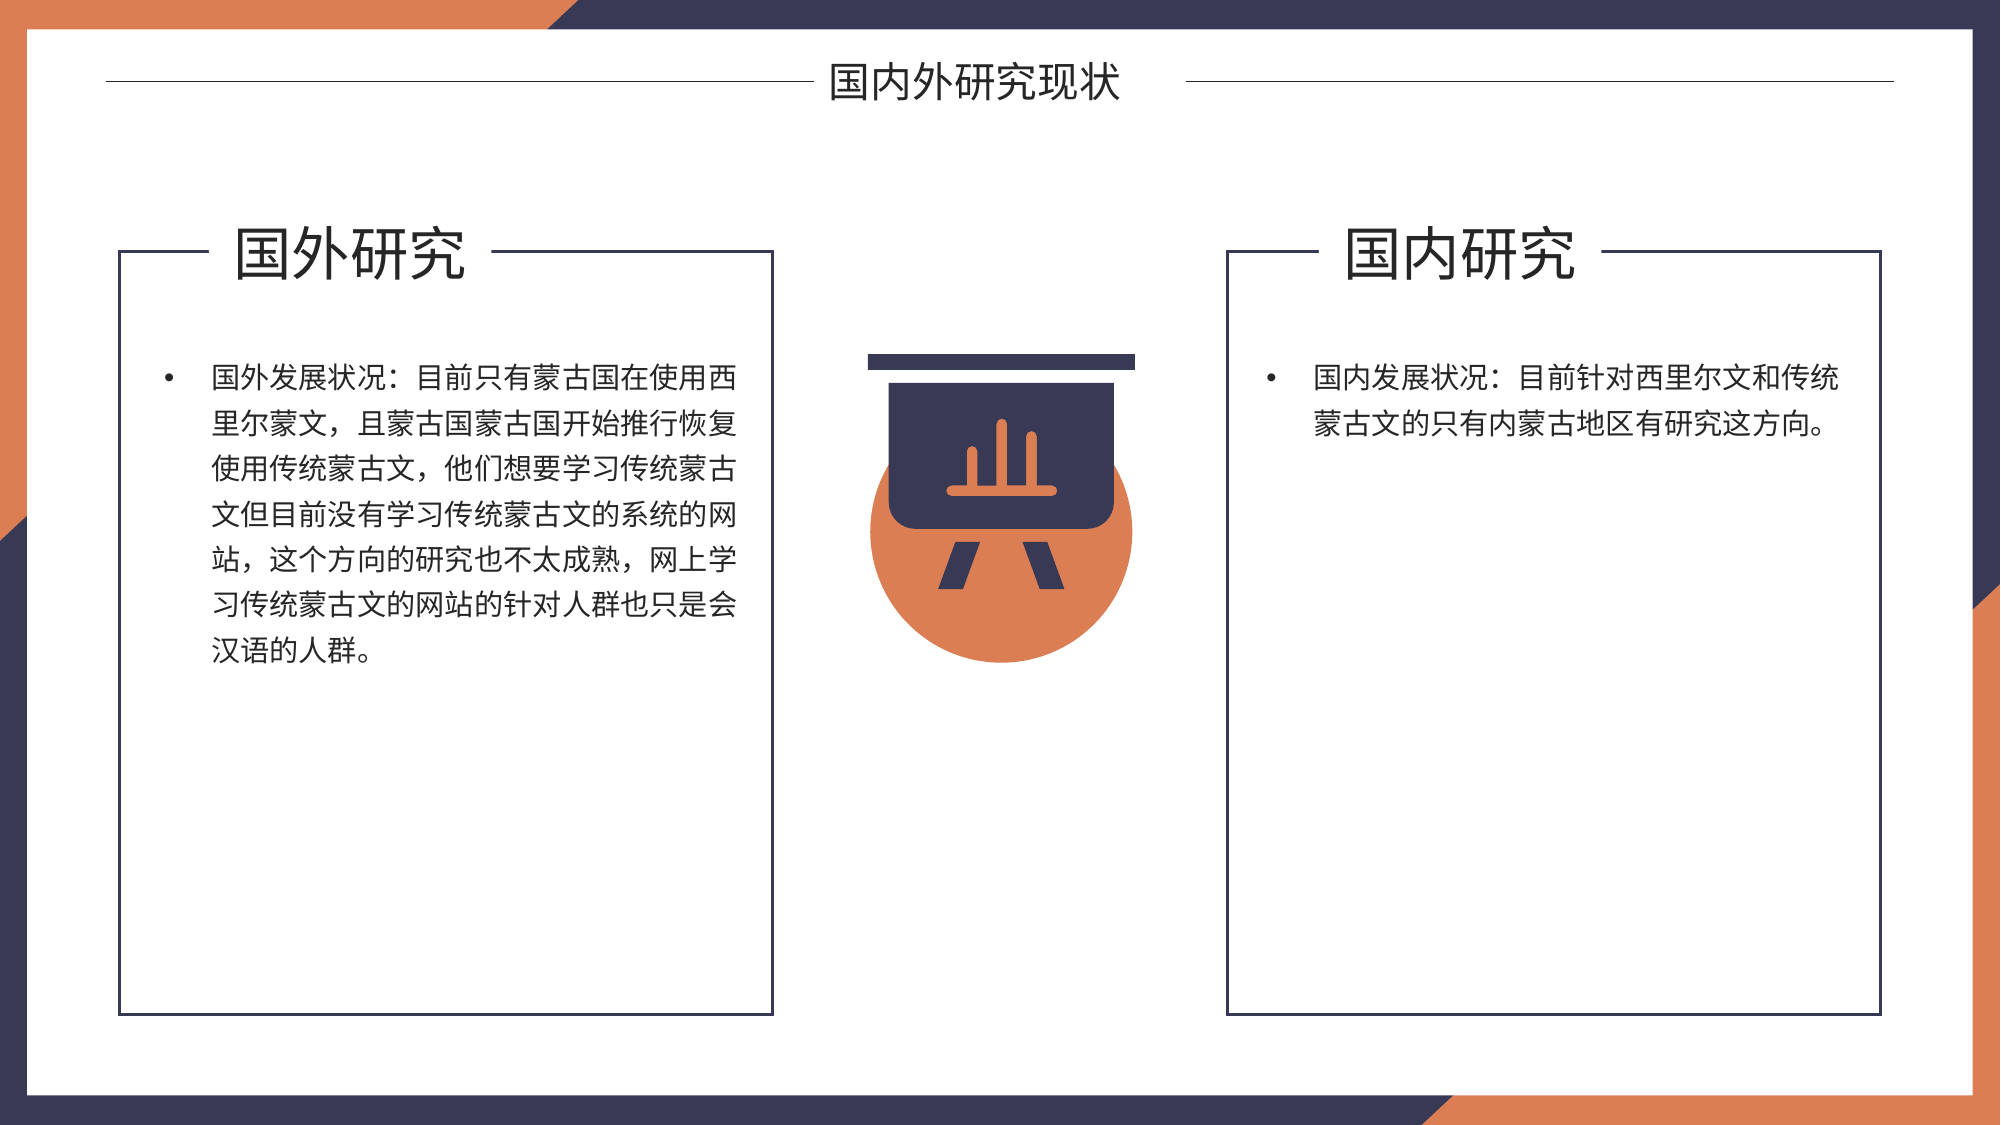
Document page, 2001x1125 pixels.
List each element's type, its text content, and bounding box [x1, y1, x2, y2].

text_box [1021, 540, 1066, 591]
text_box [936, 540, 982, 591]
text_box 国内研究 [1318, 209, 1602, 294]
text_box 国外研究 [208, 209, 492, 294]
text_box [948, 421, 1055, 494]
text_box 国内外研究现状 [814, 82, 1194, 114]
text_box [867, 353, 1136, 371]
text_box [887, 381, 1115, 530]
text_box [869, 464, 1134, 664]
text_box [1227, 251, 1881, 1015]
text_box [119, 251, 773, 1015]
text_box 国外发展状况：目前只有蒙古国在使用西里尔蒙文，且蒙古国蒙古国开始推行恢复使用传统蒙古文，他们想要学习传统蒙古文但目前没有学习传统蒙古文的系统的网站，这个方向的研究也不太成熟，网上学习传统蒙古文的网站的针对人群也只是会汉语的人群。 [149, 341, 754, 675]
text_box 国内外研究现状 [814, 48, 1194, 81]
text_box 国内发展状况：目前针对西里尔文和传统蒙古文的只有内蒙古地区有研究这方向。 [1251, 341, 1857, 493]
